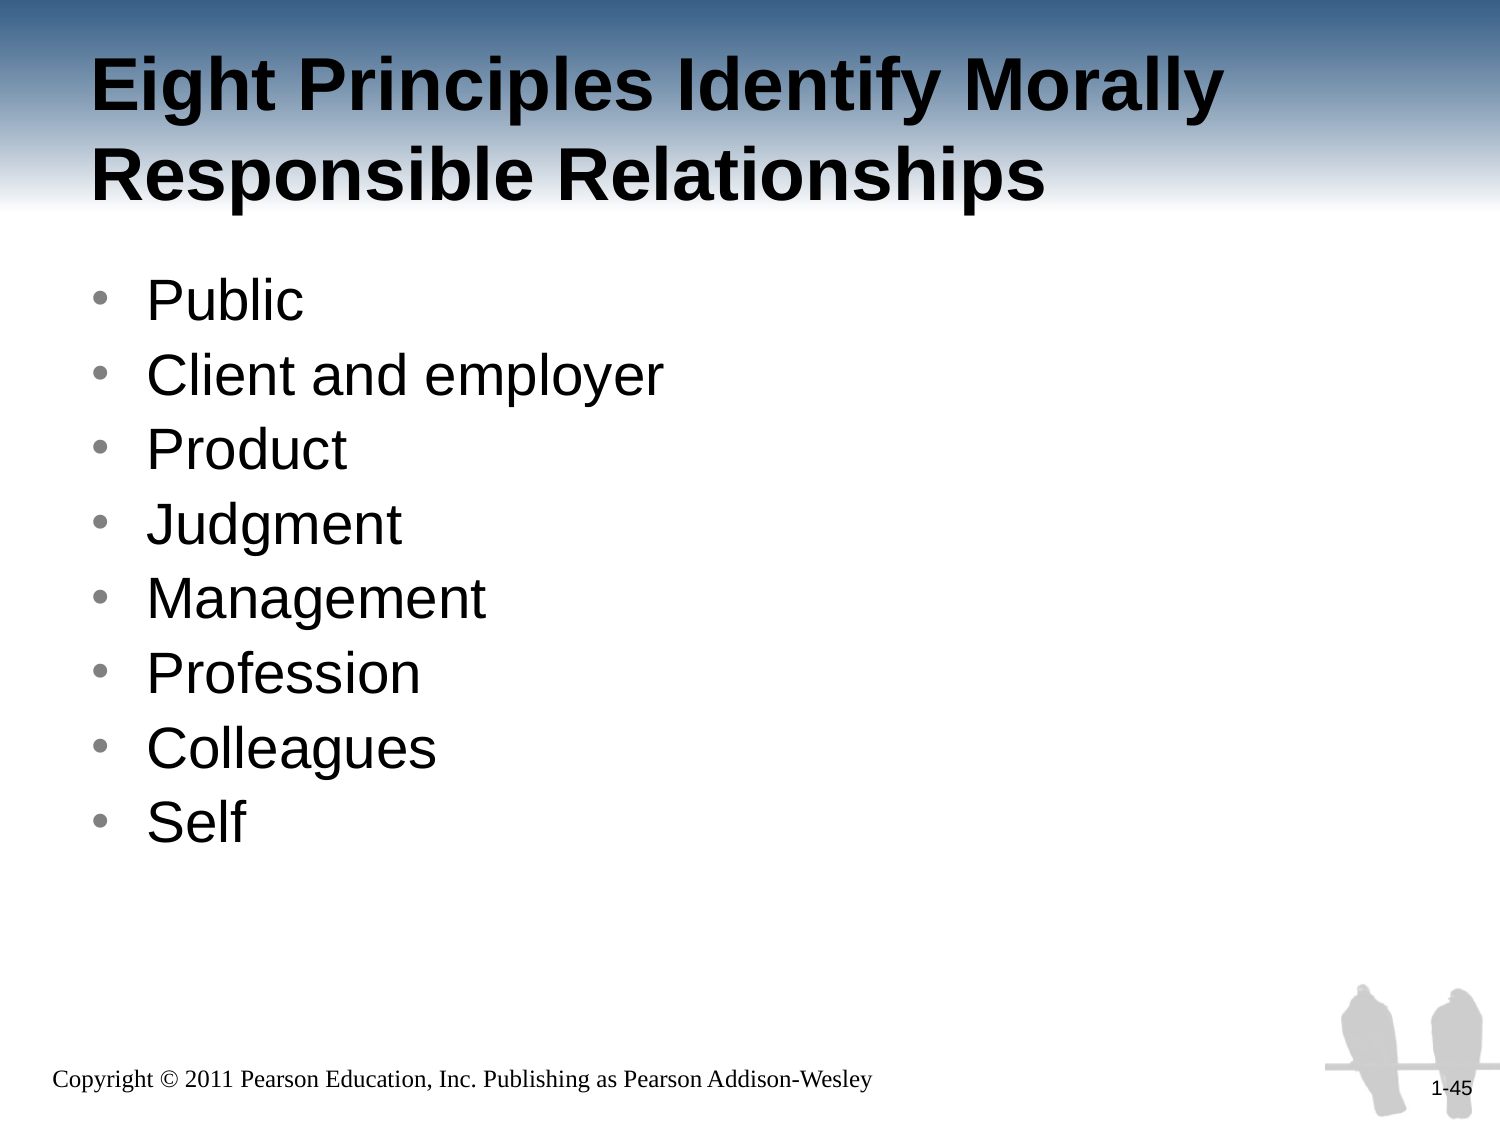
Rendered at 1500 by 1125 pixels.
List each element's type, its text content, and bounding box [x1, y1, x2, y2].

picture [1325, 979, 1500, 1125]
list Public Client and employer Product Judgment Management Profession Colleagues Self [75, 262, 1438, 938]
slide_number 1-45 [1174, 1049, 1488, 1125]
title Eight Principles Identify Morally Responsible Relationships [75, 12, 1438, 238]
